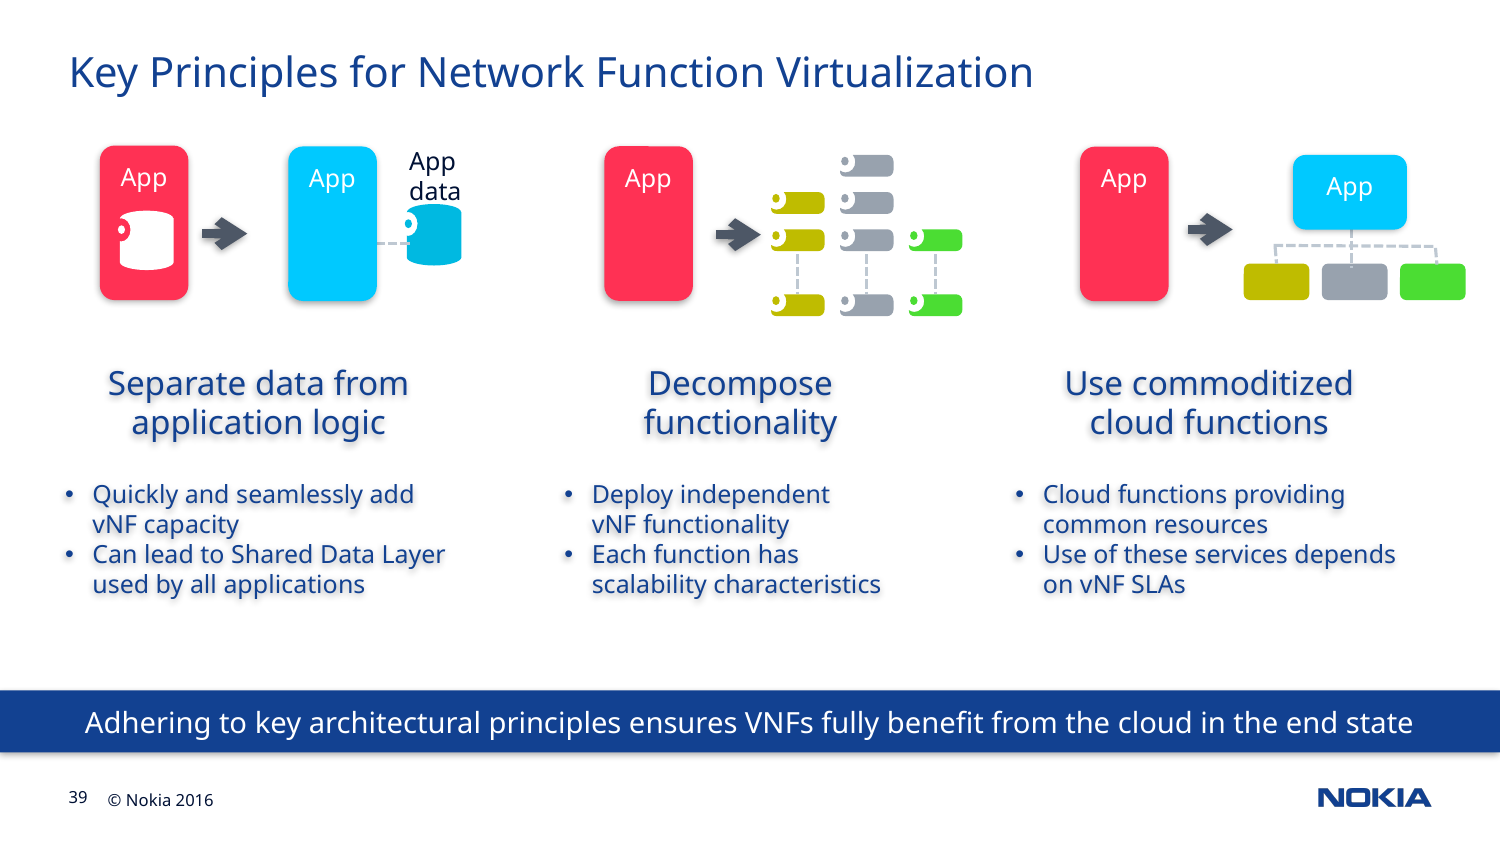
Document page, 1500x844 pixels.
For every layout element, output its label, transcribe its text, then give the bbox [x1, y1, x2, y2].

title Key Principles for Network Function Virtualization [68, 45, 1432, 97]
text_box [840, 294, 894, 317]
picture [1318, 788, 1432, 807]
text_box [771, 192, 825, 214]
text_box [771, 294, 825, 317]
text_box [404, 219, 412, 229]
text_box App [287, 145, 378, 302]
text_box App [1079, 145, 1170, 303]
text_box [840, 229, 894, 252]
text_box App [603, 145, 694, 302]
text_box App [99, 144, 190, 301]
text_box [771, 229, 825, 252]
text_box [1399, 263, 1466, 301]
text_box [119, 210, 174, 271]
text_box Adhering to key architectural principles ensures VNFs fully benefit from the cloud in the end state [0, 690, 1500, 753]
text_box [1243, 263, 1310, 301]
text_box App [1292, 154, 1408, 231]
text_box [908, 229, 963, 252]
text_box Separate data from application logic Quickly and seamlessly add vNF capacity Can lead to Shared Data Layer used by all applications [53, 355, 465, 670]
text_box [117, 225, 126, 234]
text_box [1321, 263, 1388, 301]
text_box [840, 192, 894, 214]
text_box [908, 294, 963, 317]
text_box Use commoditized cloud functions Cloud functions providing common resources Use of these services depends on vNF SLAs [1003, 355, 1415, 662]
text_box [840, 154, 894, 177]
text_box [406, 218, 462, 266]
text_box Decompose functionality Deploy independent vNF functionality Each function has scalability characteristics [552, 355, 929, 669]
text_box App data [397, 133, 477, 218]
